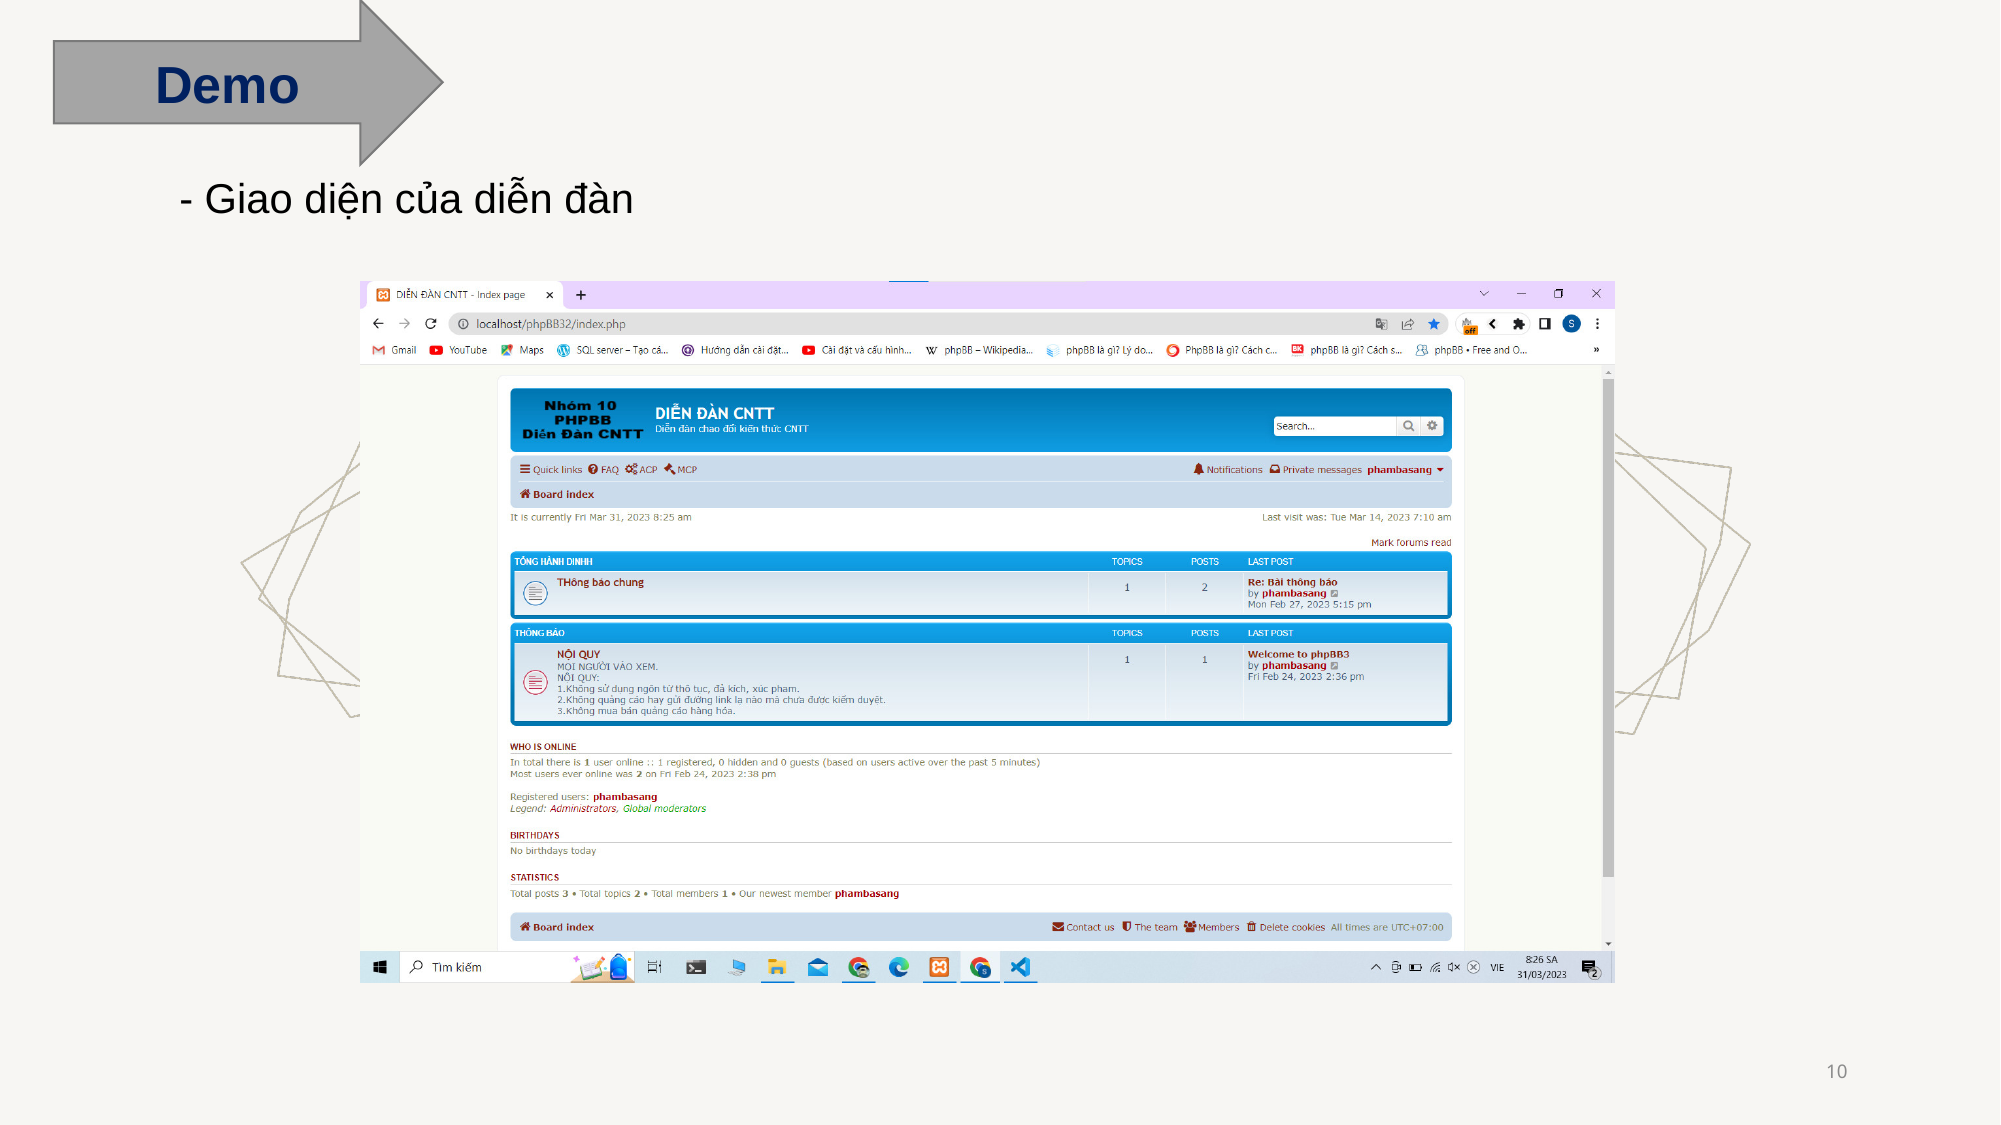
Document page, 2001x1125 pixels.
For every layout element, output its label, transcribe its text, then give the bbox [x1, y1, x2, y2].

picture [240, 281, 1751, 983]
text_box Demo [52, 0, 445, 164]
slide_number 10 [1412, 1042, 1863, 1103]
text_box - Giao diện của diễn đàn [164, 164, 988, 230]
